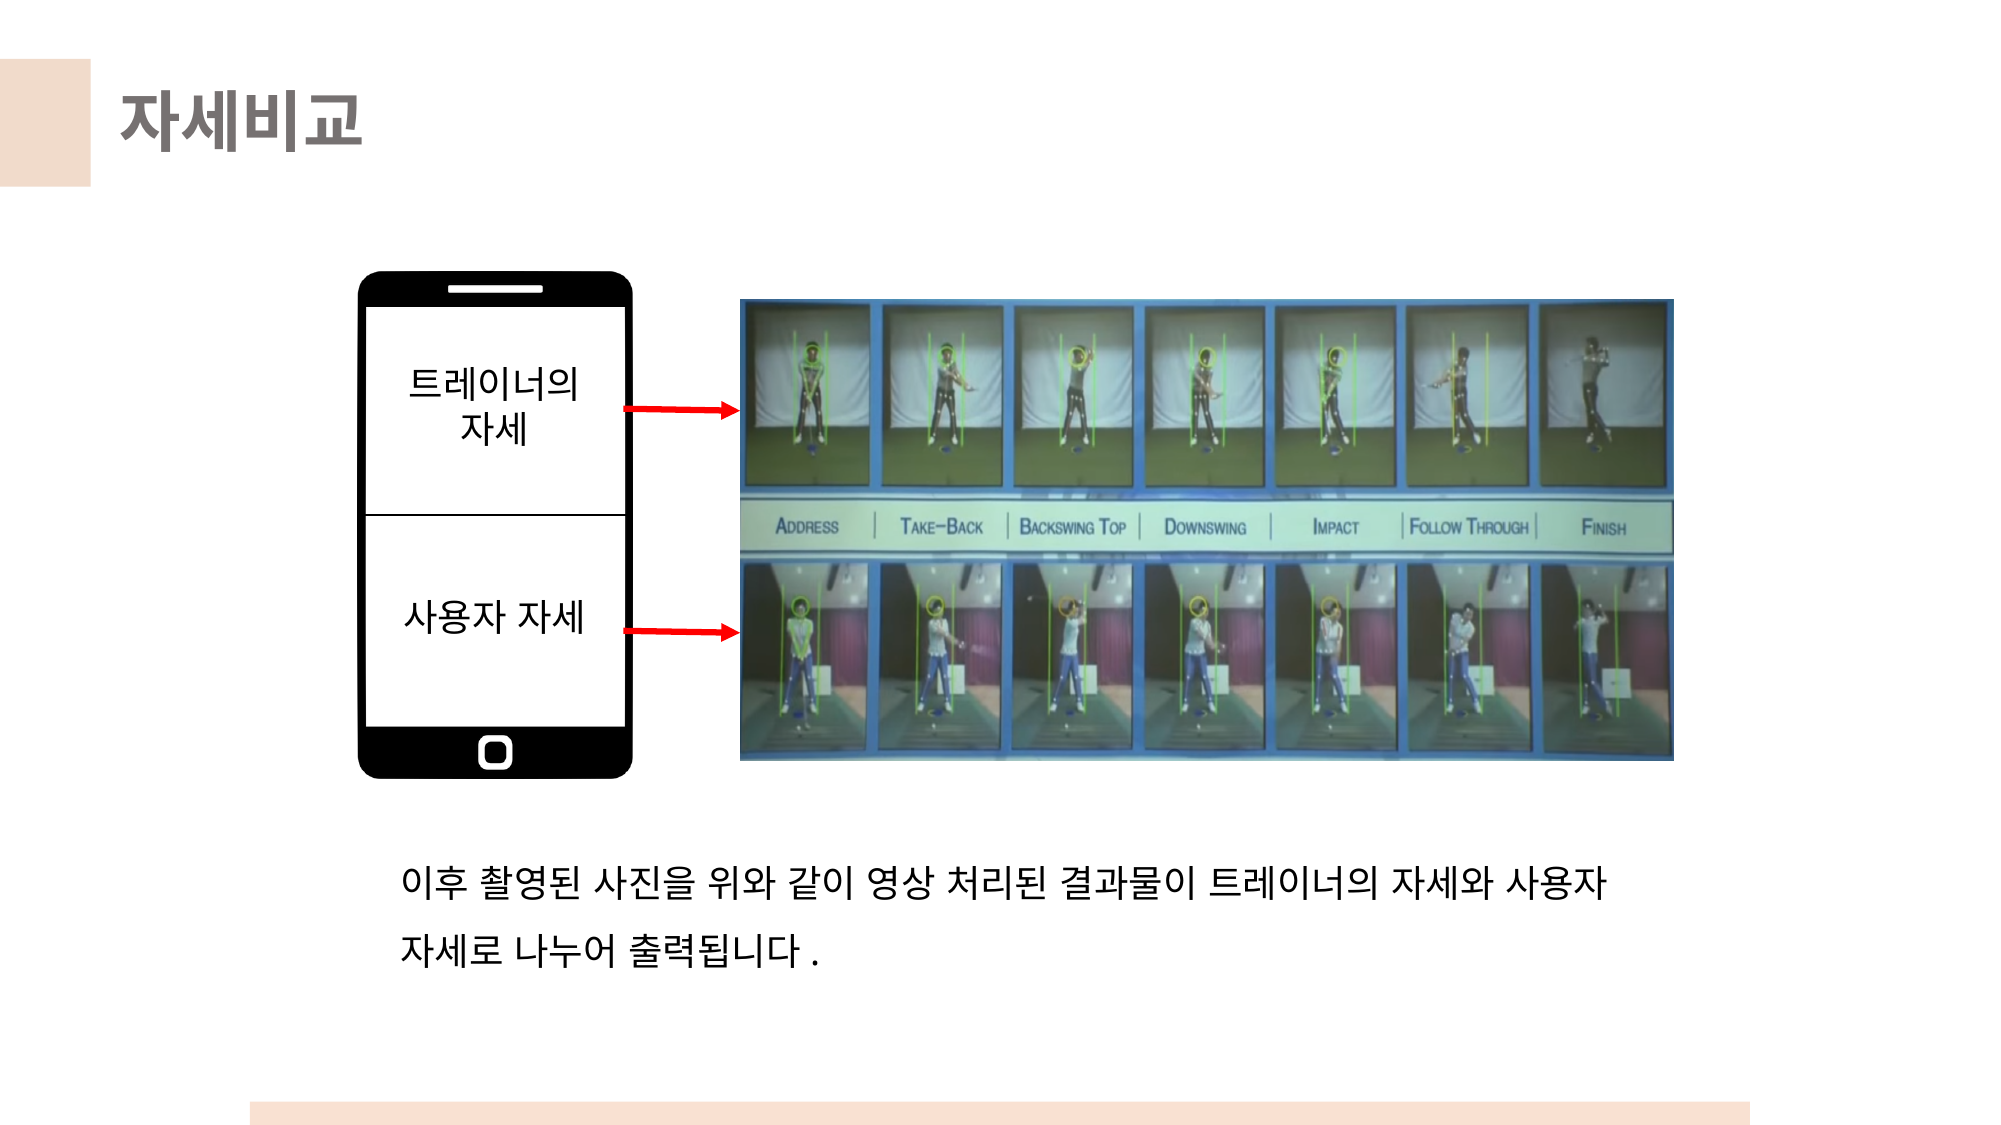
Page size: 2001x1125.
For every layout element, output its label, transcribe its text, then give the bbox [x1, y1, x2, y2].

picture [357, 271, 633, 779]
picture [740, 299, 1674, 761]
text_box 자세비교 [104, 72, 381, 168]
text_box [249, 1101, 1751, 1125]
text_box [0, 58, 92, 188]
text_box 이후 촬영된 사진을 위와 같이 영상 처리된 결과물이 트레이너의 자세와 사용자 자세로 나누어 출력됩니다. [385, 830, 1674, 981]
